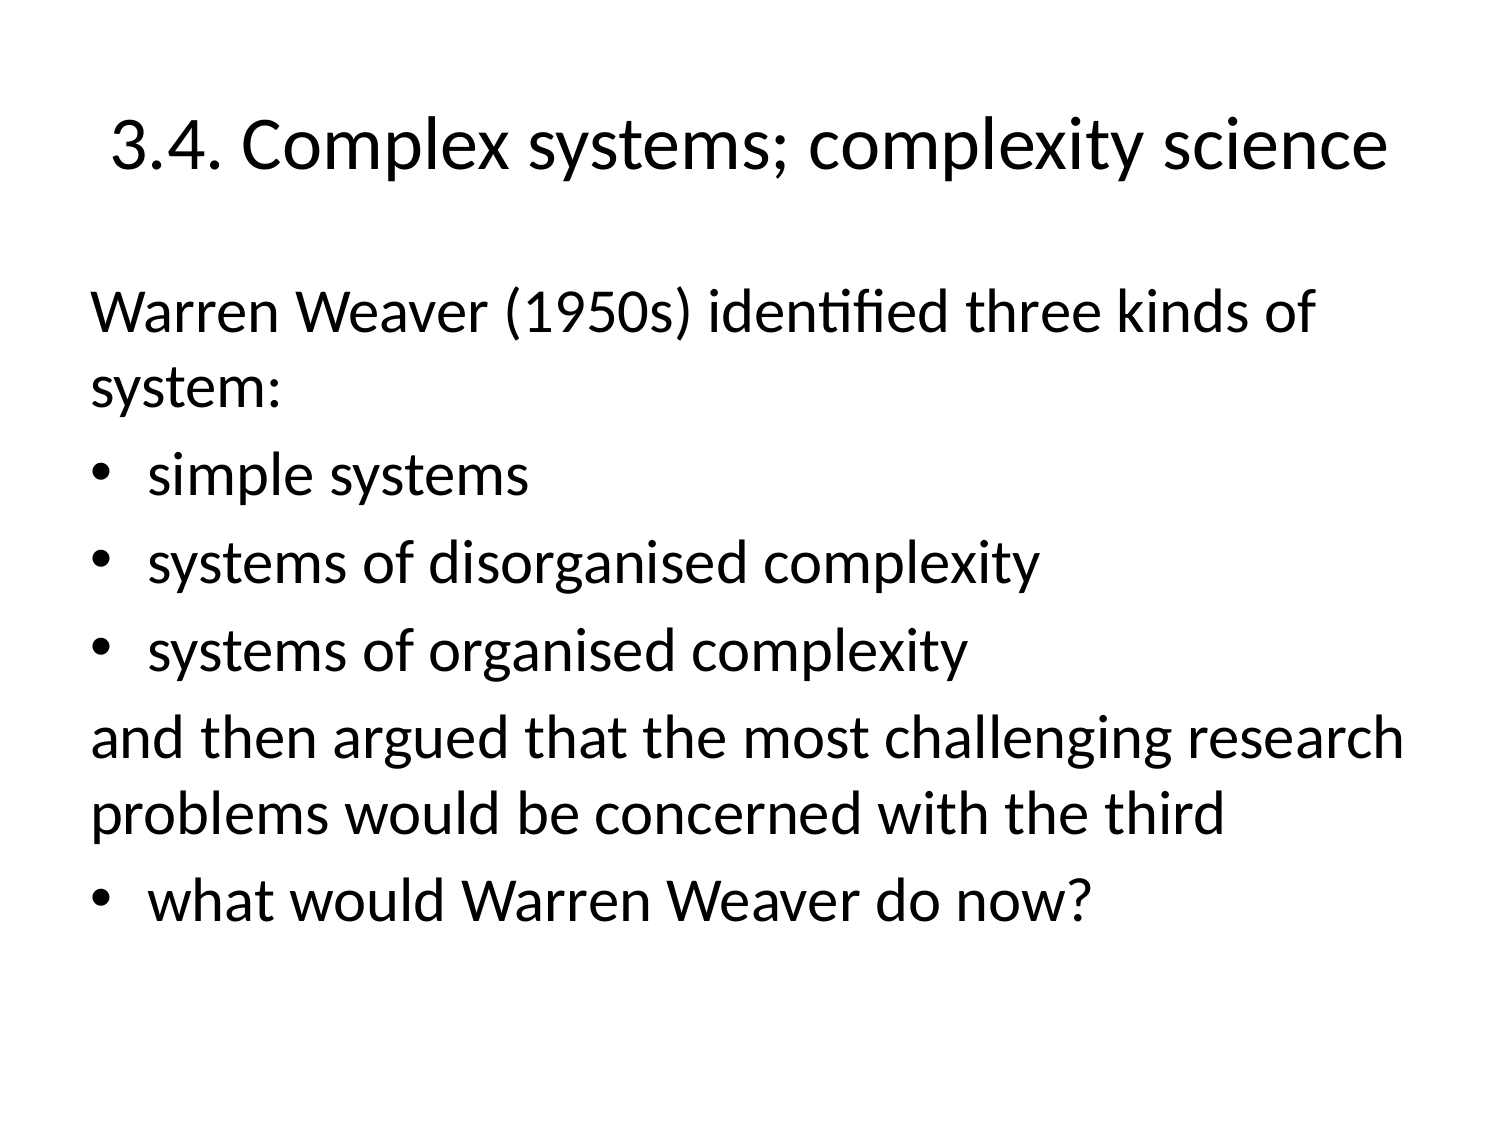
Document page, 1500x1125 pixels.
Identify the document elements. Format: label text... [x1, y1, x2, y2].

title 3.4. Complex systems; complexity science [75, 45, 1425, 233]
list Warren Weaver (1950s) identified three kinds of system: simple systems systems of disorganised complexity systems of organised complexity and then argued that the most challenging research problems would be concerned with the third what would Warren Weaver do now? [75, 262, 1425, 1005]
